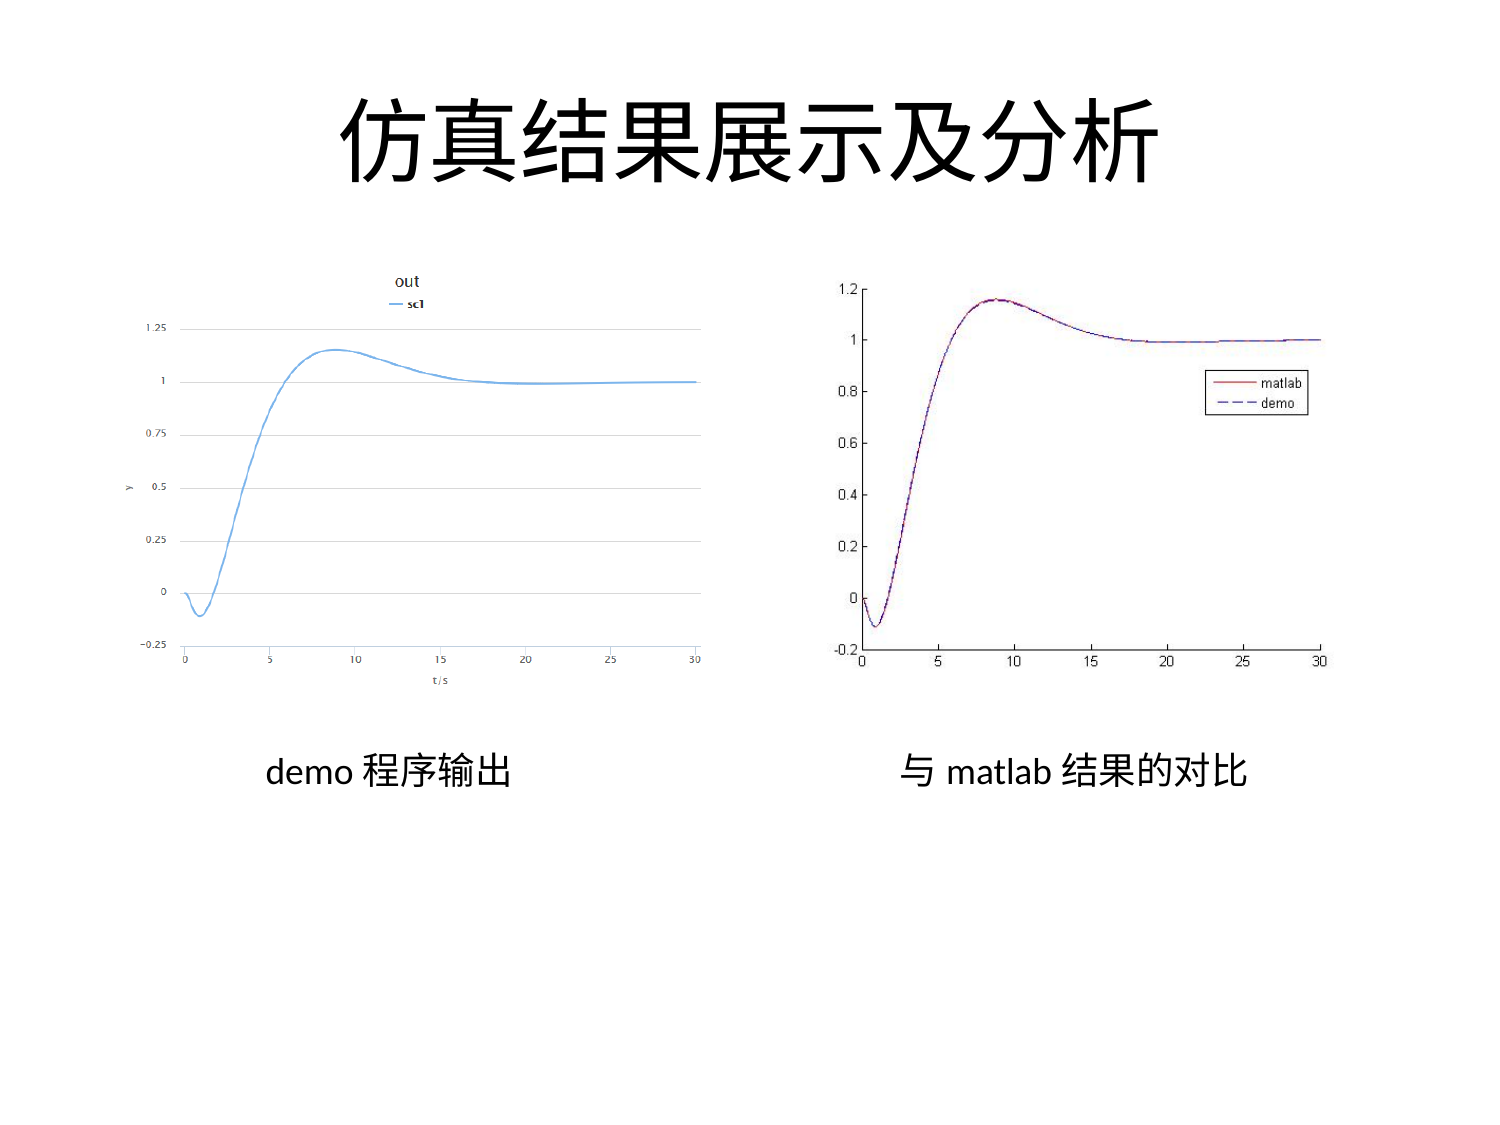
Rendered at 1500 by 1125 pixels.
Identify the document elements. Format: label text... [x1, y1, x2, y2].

title 仿真结果展示及分析 [75, 45, 1425, 233]
text_box demo程序输出 [250, 739, 528, 800]
picture [111, 266, 711, 693]
picture [785, 255, 1376, 698]
text_box 与matlab结果的对比 [884, 739, 1264, 800]
